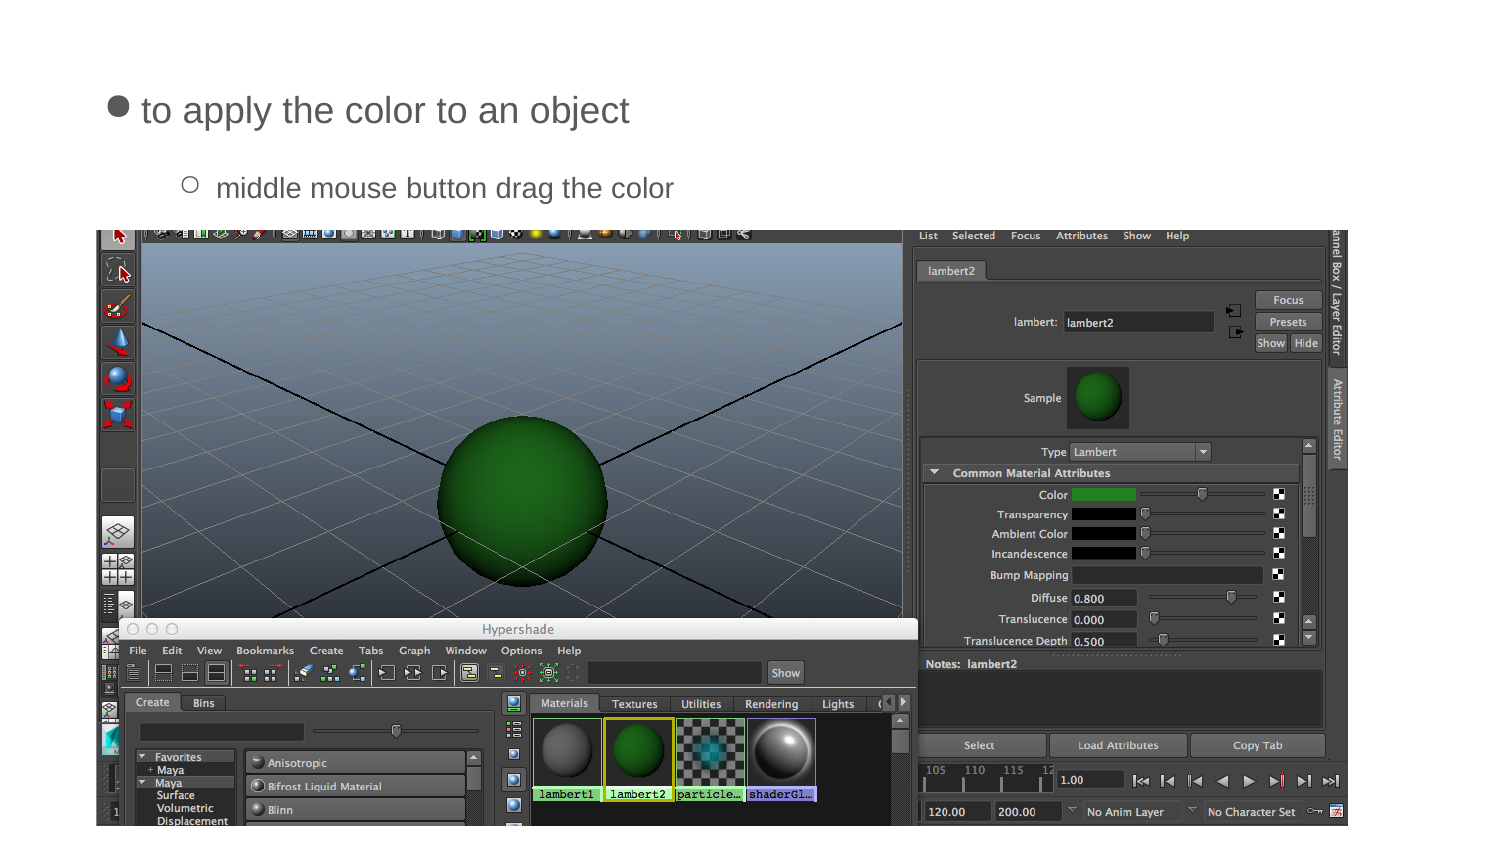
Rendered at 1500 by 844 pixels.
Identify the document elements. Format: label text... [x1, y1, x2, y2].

list to apply the color to an object middle mouse button drag the color from Hypershade to the object [51, 64, 1449, 625]
picture [96, 230, 1349, 826]
